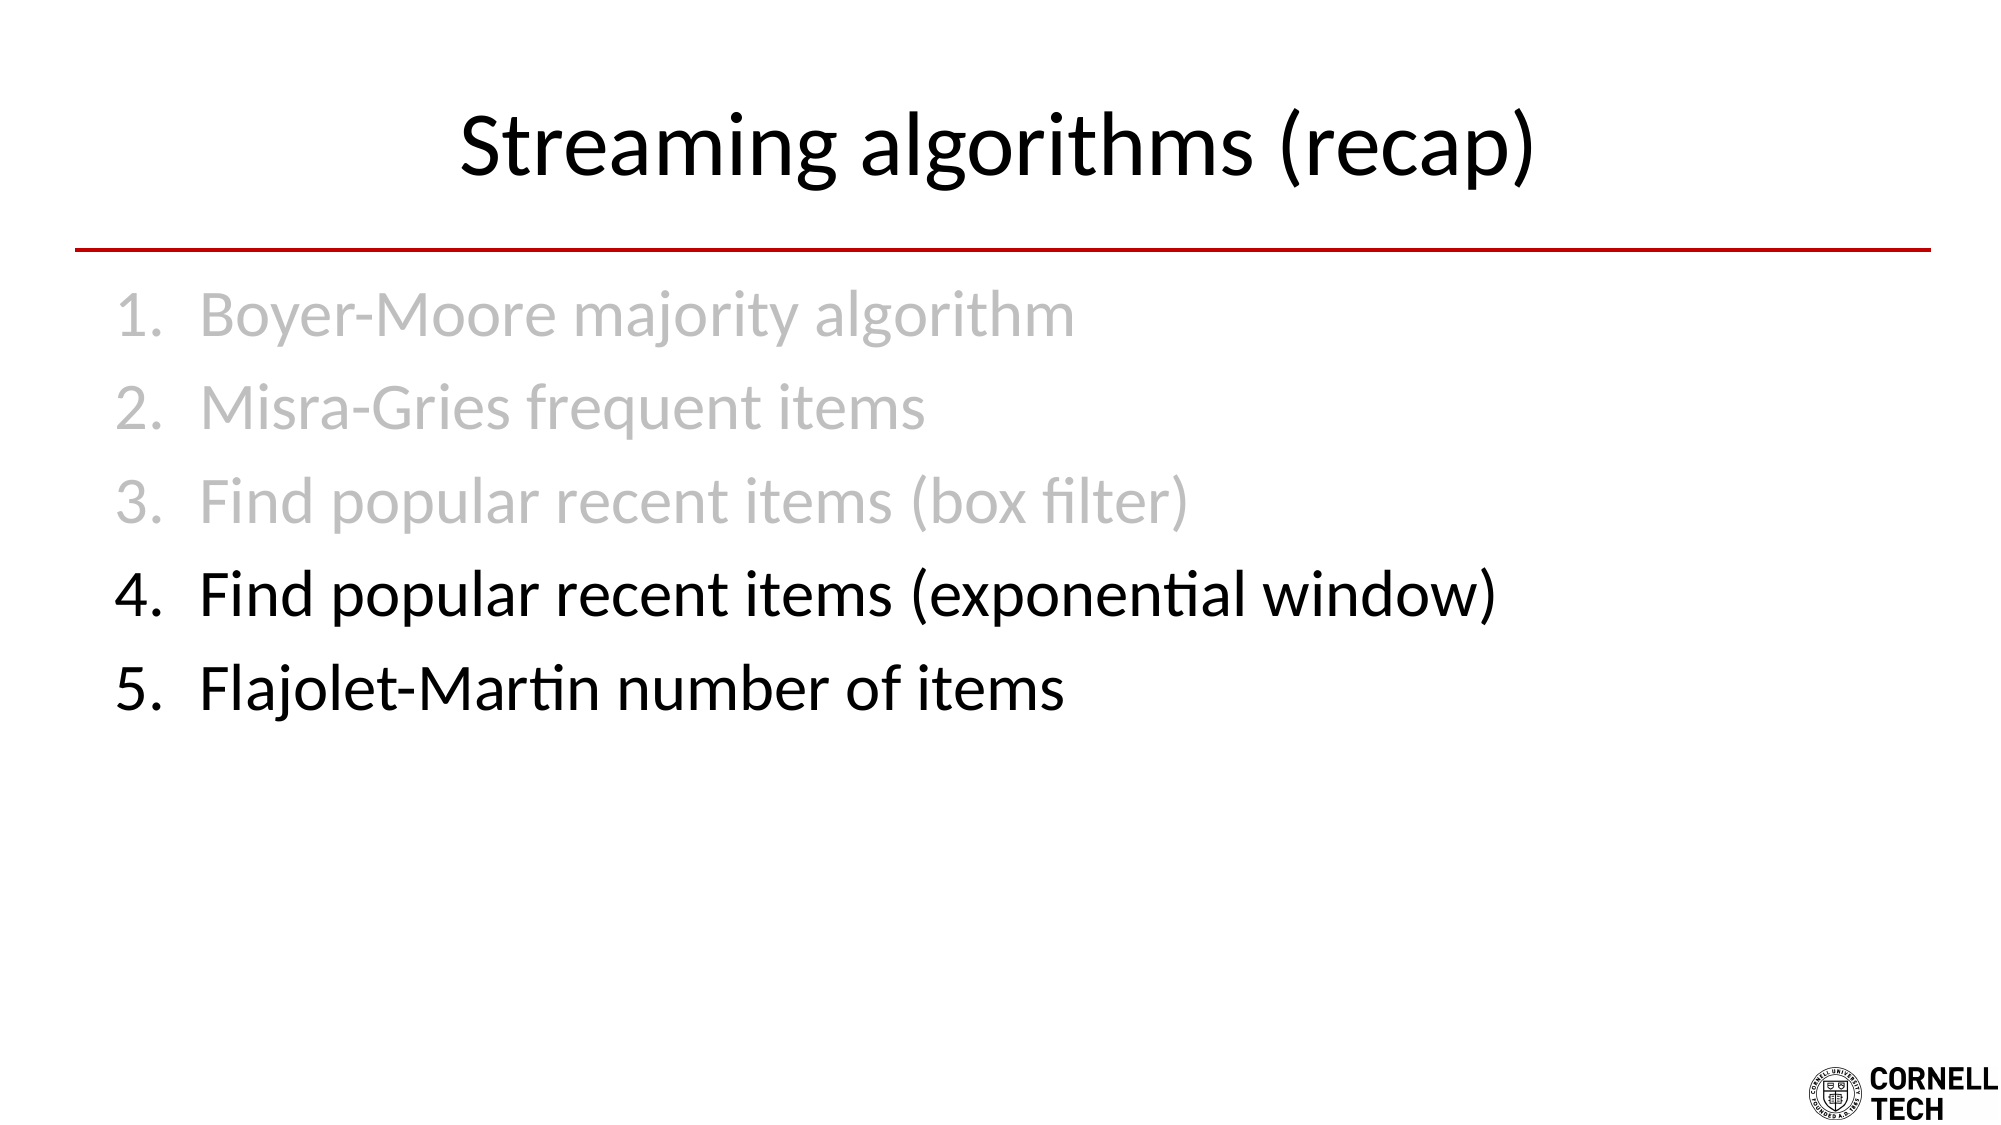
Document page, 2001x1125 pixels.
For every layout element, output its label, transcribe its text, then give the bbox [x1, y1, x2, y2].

picture [1809, 1067, 1998, 1120]
title Streaming algorithms (recap) [99, 45, 1900, 233]
list Boyer-Moore majority algorithm Misra-Gries frequent items Find popular recent items (box filter) Find popular recent items (exponential window) Flajolet-Martin number of items [99, 262, 1900, 1005]
